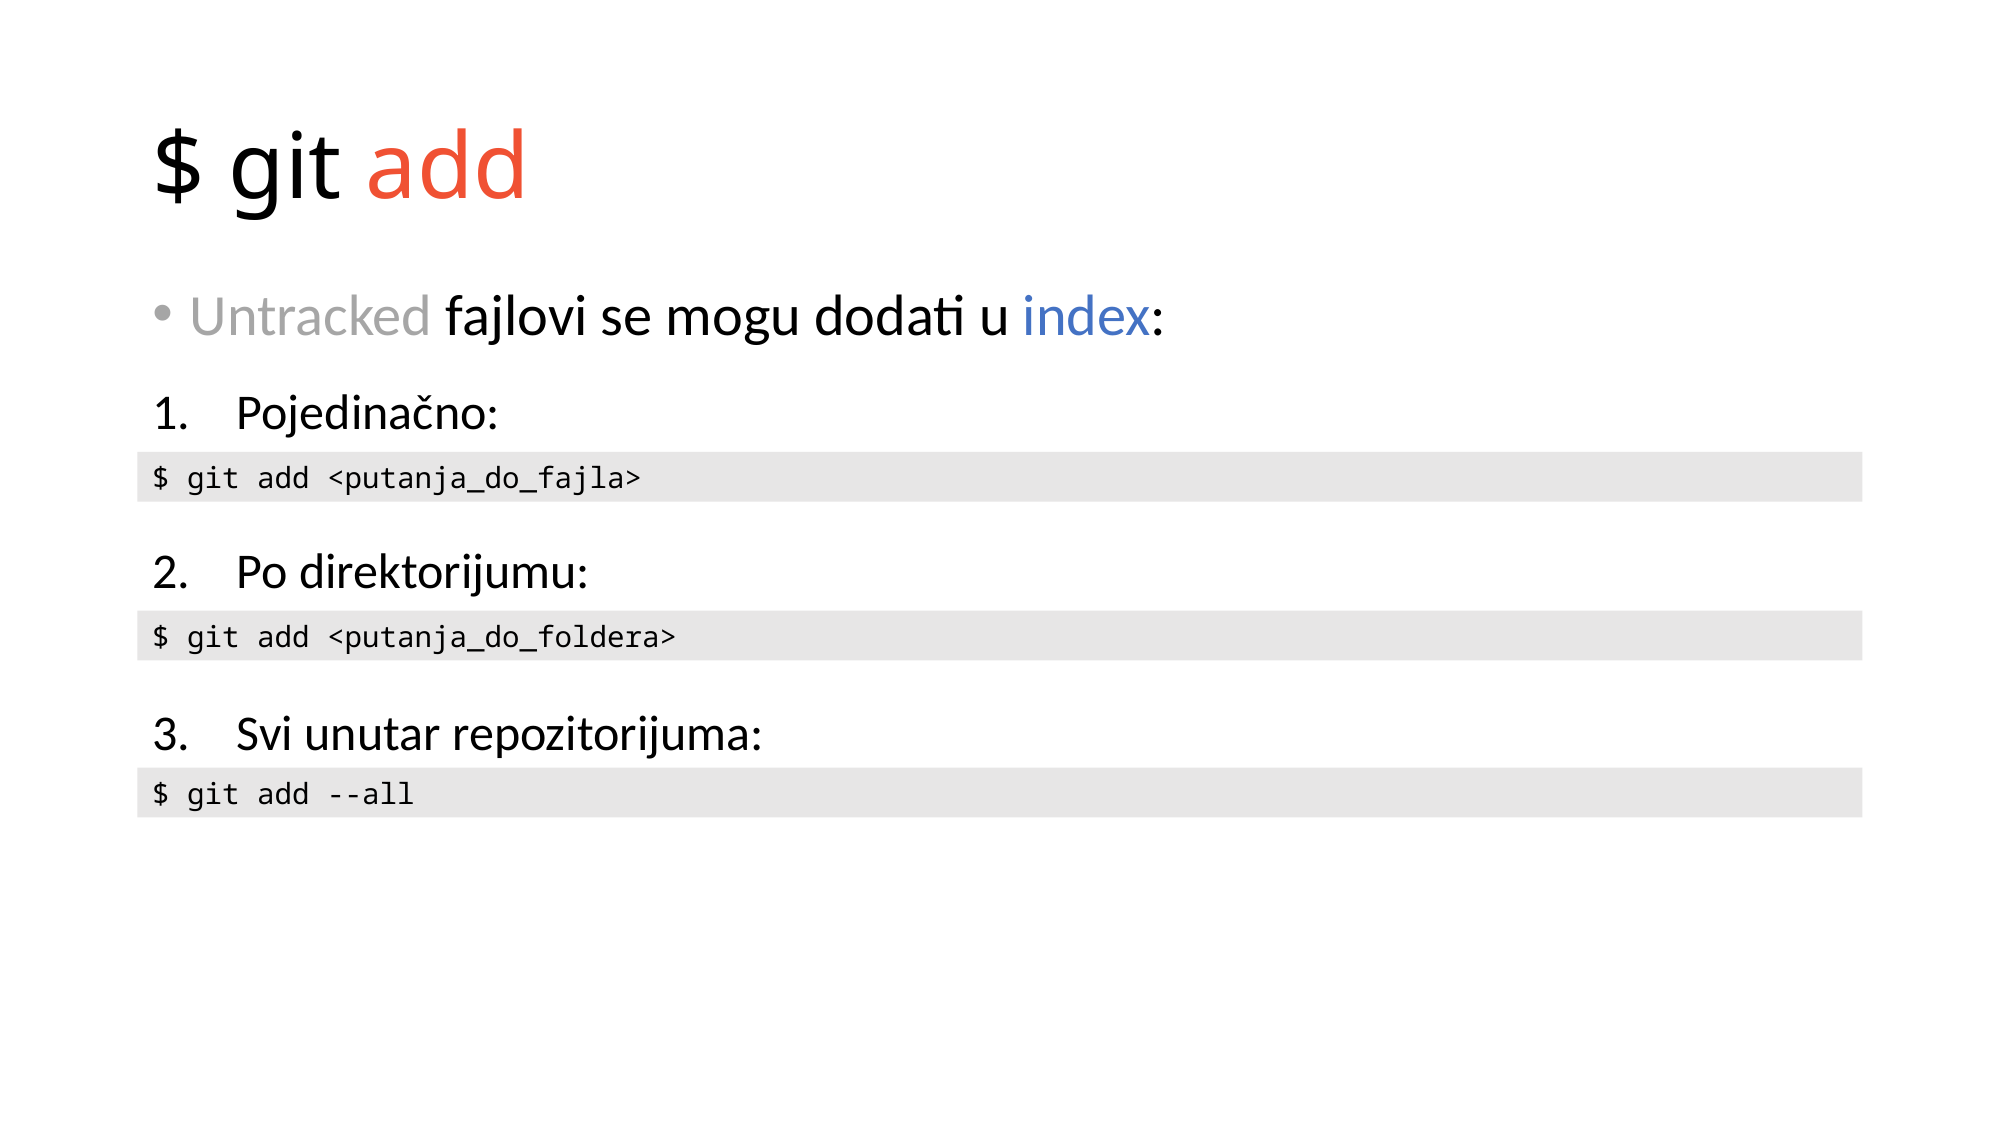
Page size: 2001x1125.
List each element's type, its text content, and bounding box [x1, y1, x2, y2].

list Untracked fajlovi se mogu dodati u index: [137, 277, 1863, 379]
text_box Pojedinačno: [137, 379, 1863, 453]
text_box $ git add <putanja_do_foldera> [137, 613, 1863, 661]
text_box Po direktorijumu: [137, 538, 1863, 613]
text_box $ git add <putanja_do_fajla> [137, 453, 1863, 502]
title $ git add [137, 59, 1863, 277]
text_box Svi unutar repozitorijuma: [137, 699, 1863, 768]
text_box $ git add --all [137, 768, 1863, 818]
